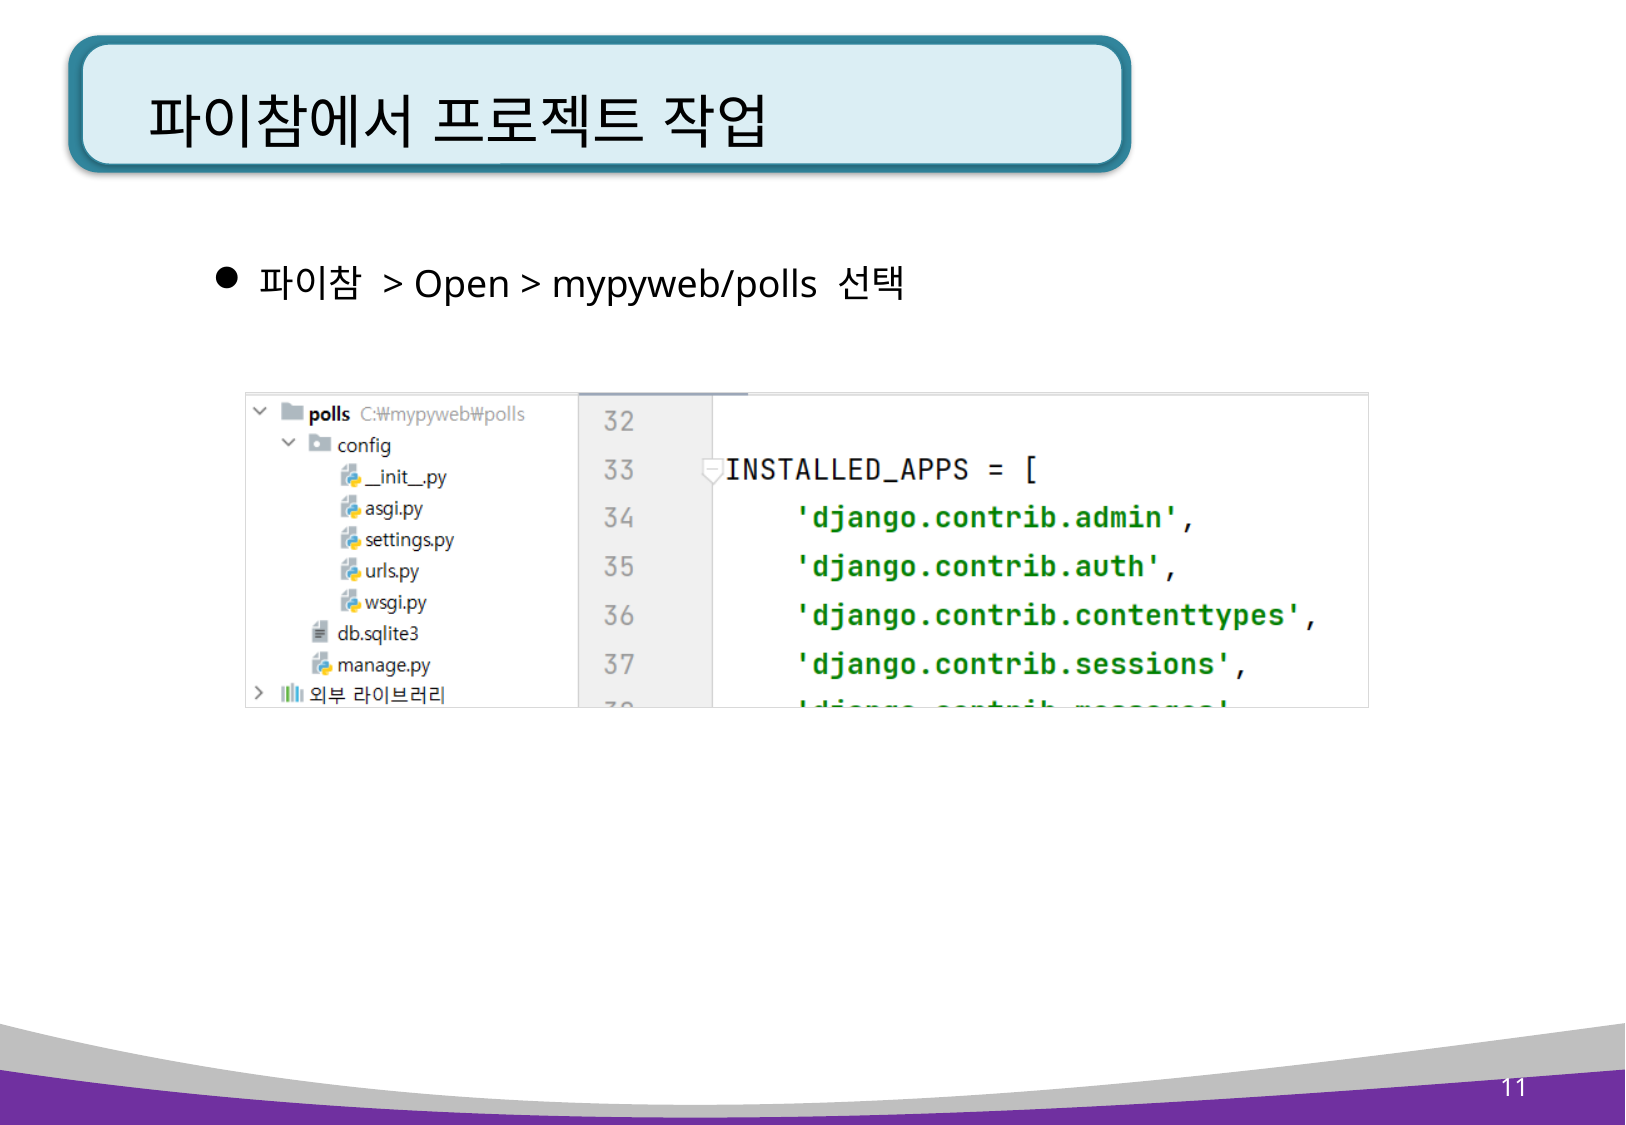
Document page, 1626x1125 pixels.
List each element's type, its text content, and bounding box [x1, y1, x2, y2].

slide_number 11 [1452, 1058, 1544, 1119]
text_box 파이참 > Open > mypyweb/polls 선택 [198, 229, 1522, 313]
picture [245, 391, 1369, 708]
title 파이참에서 프로젝트 작업 [103, 32, 1121, 173]
